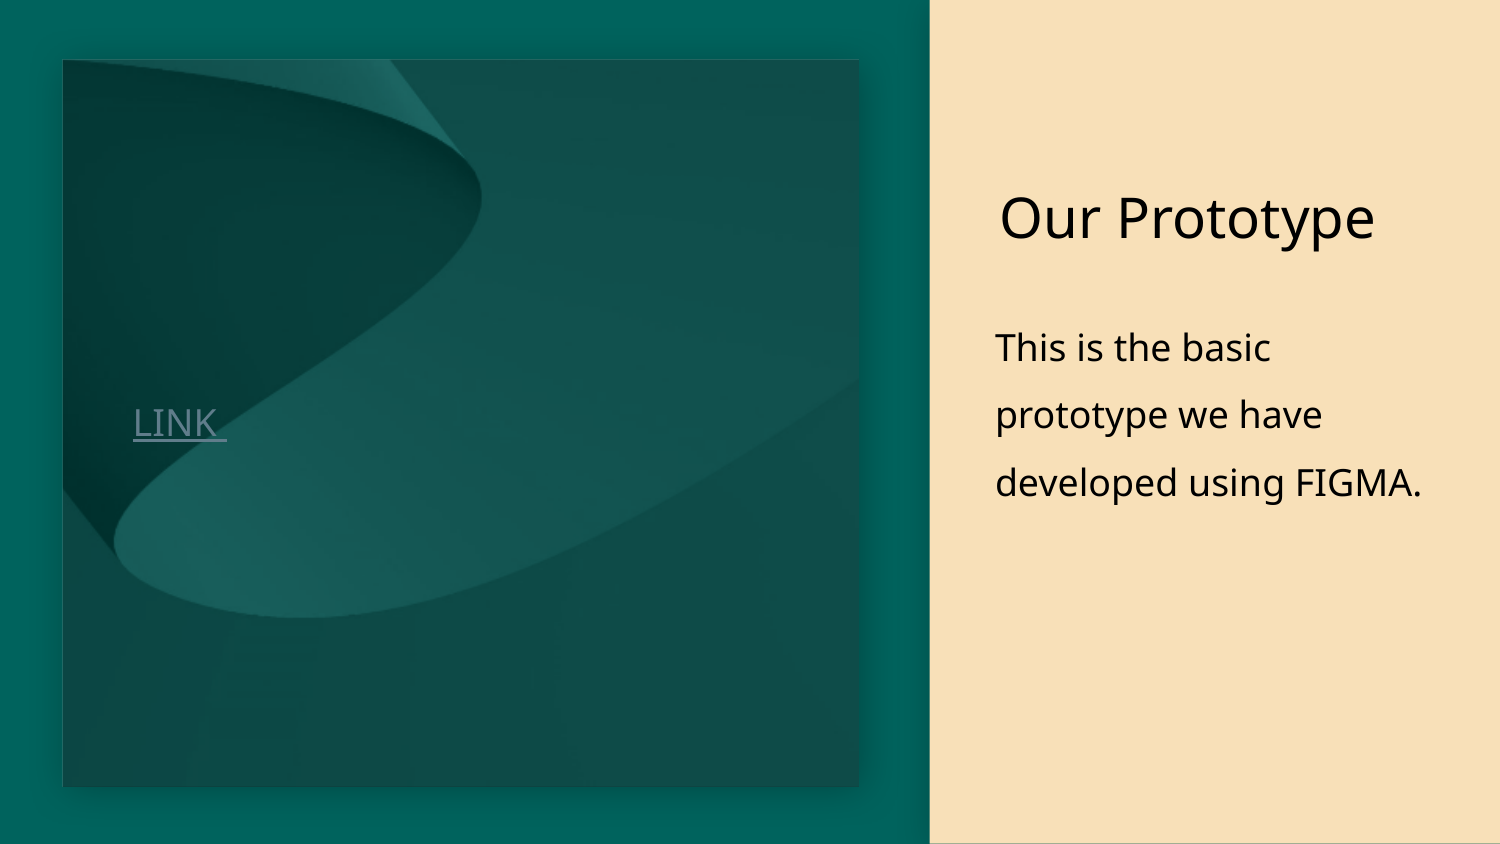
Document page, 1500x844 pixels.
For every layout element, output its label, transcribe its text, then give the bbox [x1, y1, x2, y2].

list This is the basic prototype we have developed using FIGMA. [983, 295, 1455, 658]
title Our Prototype [988, 58, 1460, 391]
text_box LINK [117, 383, 836, 465]
